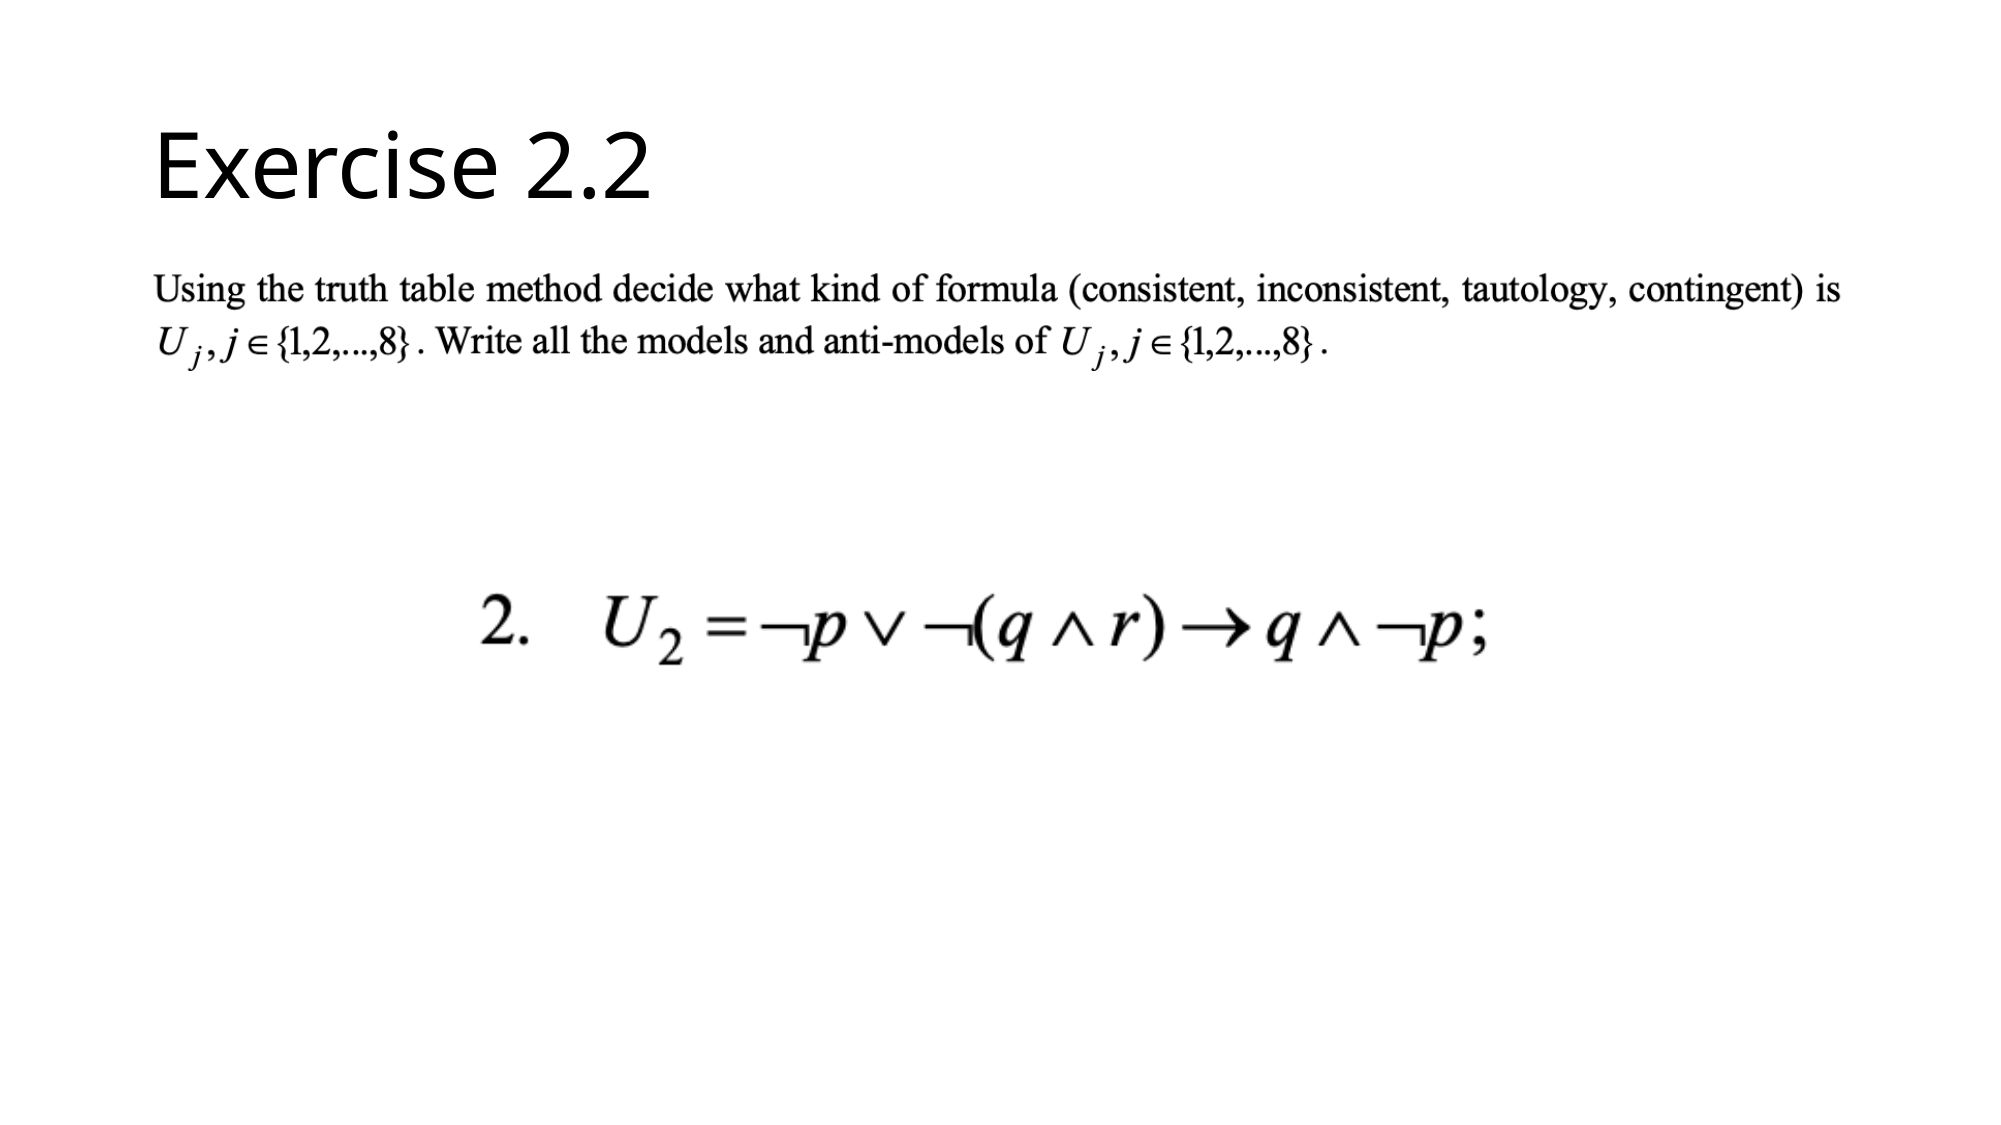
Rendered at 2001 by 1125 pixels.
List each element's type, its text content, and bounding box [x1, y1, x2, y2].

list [137, 267, 1863, 371]
title Exercise 2.2 [137, 59, 1863, 267]
picture [439, 562, 1561, 692]
